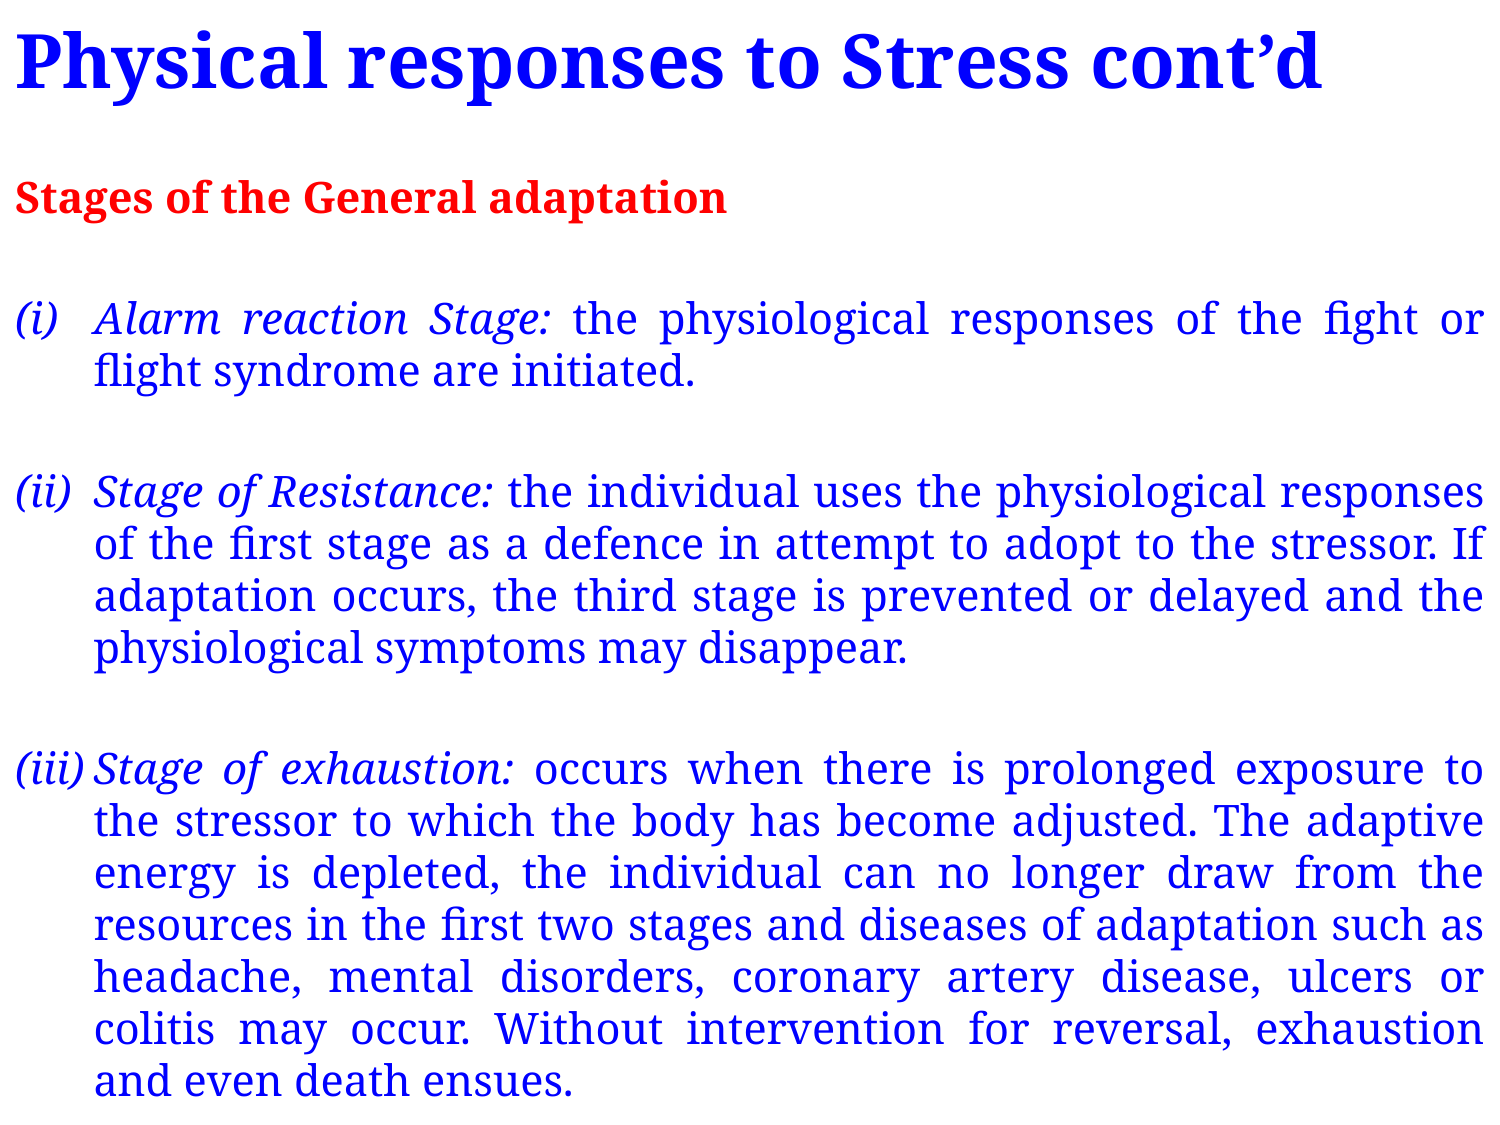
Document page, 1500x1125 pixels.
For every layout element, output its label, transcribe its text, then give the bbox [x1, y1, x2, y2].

title Physical responses to Stress cont’d [0, 0, 1500, 118]
list Stages of the General adaptation Alarm reaction Stage: the physiological responses of the fight or flight syndrome are initiated. Stage of Resistance: the individual uses the physiological responses of the first stage as a defence in attempt to adopt to the stressor. If adaptation occurs, the third stage is prevented or delayed and the physiological symptoms may disappear. Stage of exhaustion: occurs when there is prolonged exposure to the stressor to which the body has become adjusted. The adaptive energy is depleted, the individual can no longer draw from the resources in the first two stages and diseases of adaptation such as headache, mental disorders, coronary artery disease, ulcers or colitis may occur. Without intervention for reversal, exhaustion and even death ensues. [0, 162, 1500, 1125]
